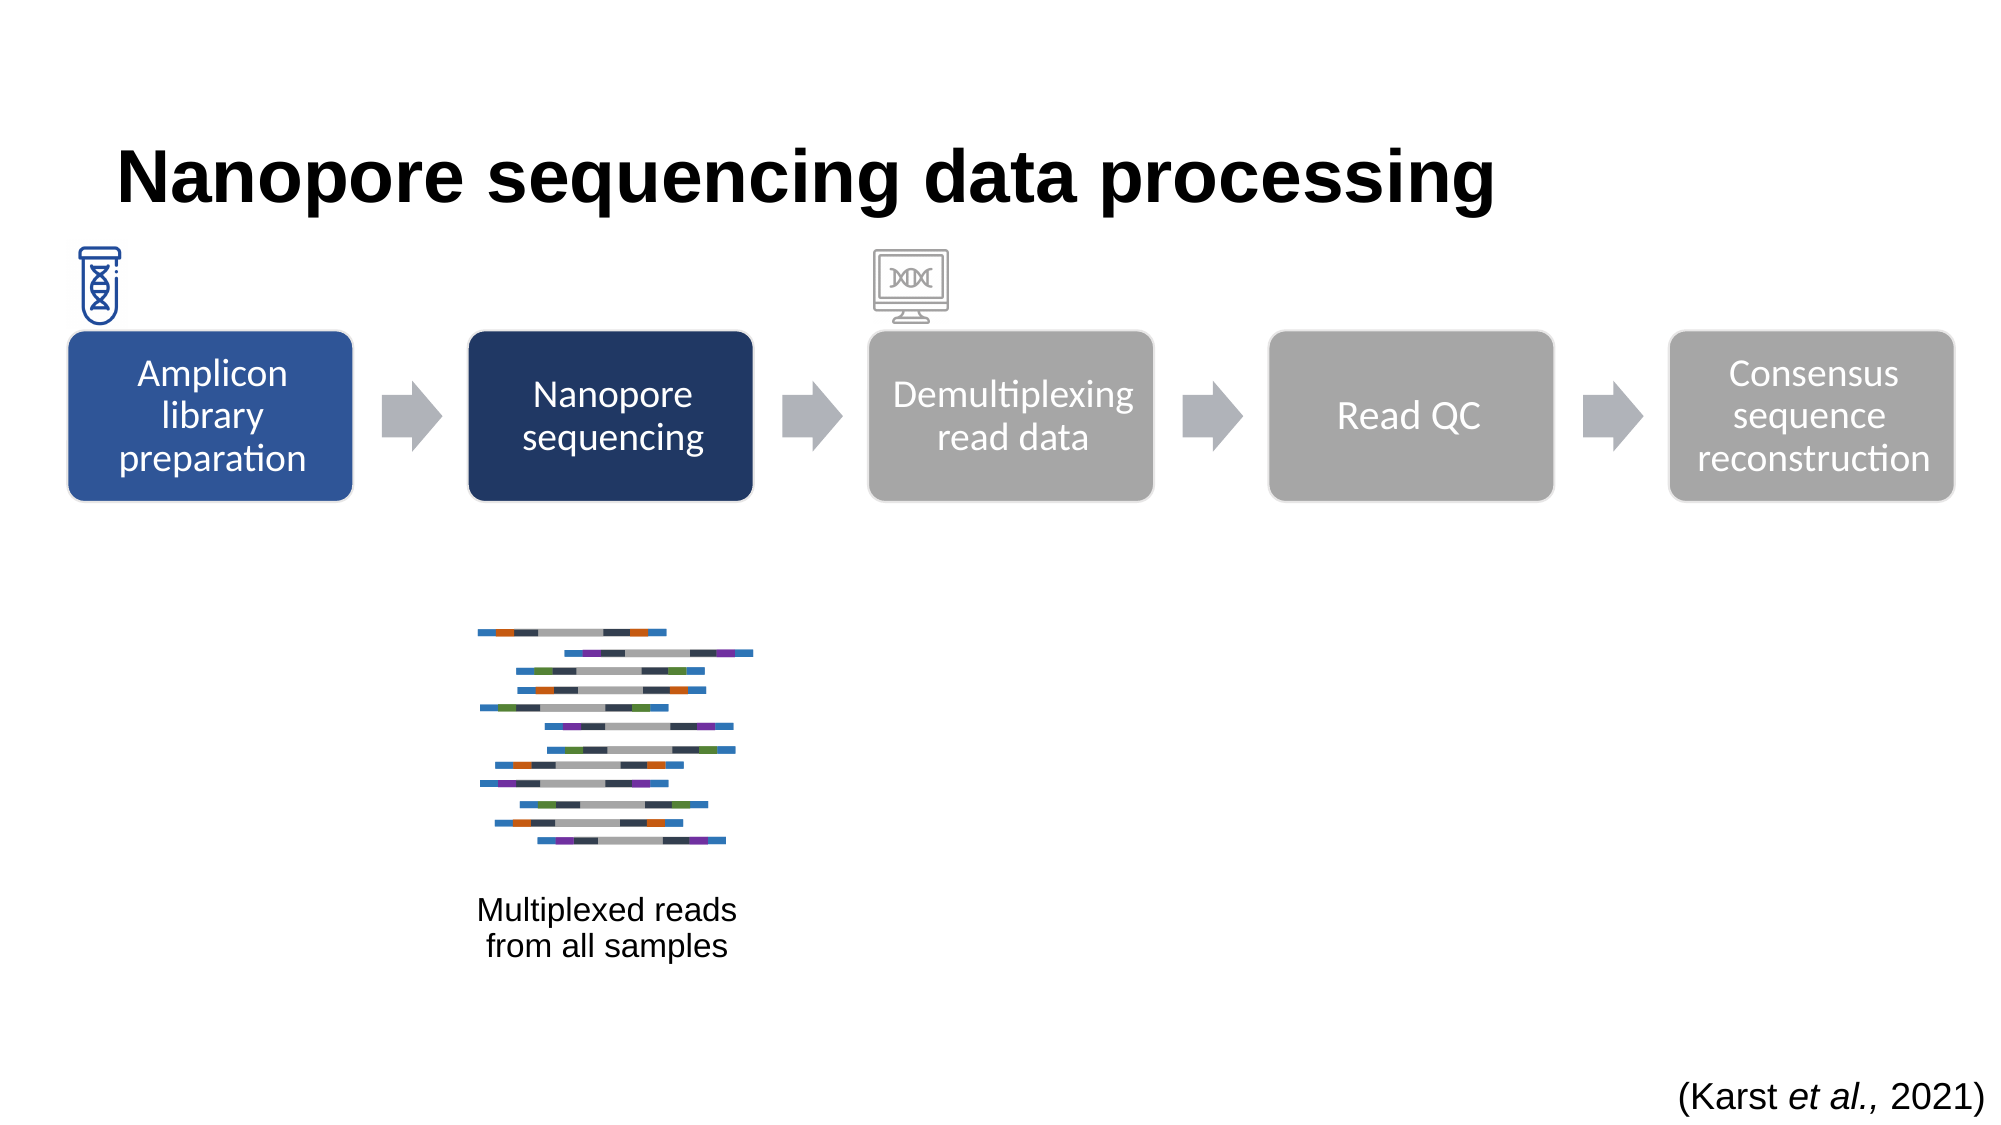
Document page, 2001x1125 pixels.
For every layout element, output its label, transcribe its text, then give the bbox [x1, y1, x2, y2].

title Nanopore sequencing data processing [101, 69, 1899, 212]
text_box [477, 628, 754, 845]
picture [66, 239, 128, 329]
picture [873, 249, 949, 325]
text_box (Karst et al., 2021) [1587, 1064, 2000, 1125]
text_box Multiplexed reads from all samples [437, 876, 777, 981]
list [66, 212, 1956, 620]
